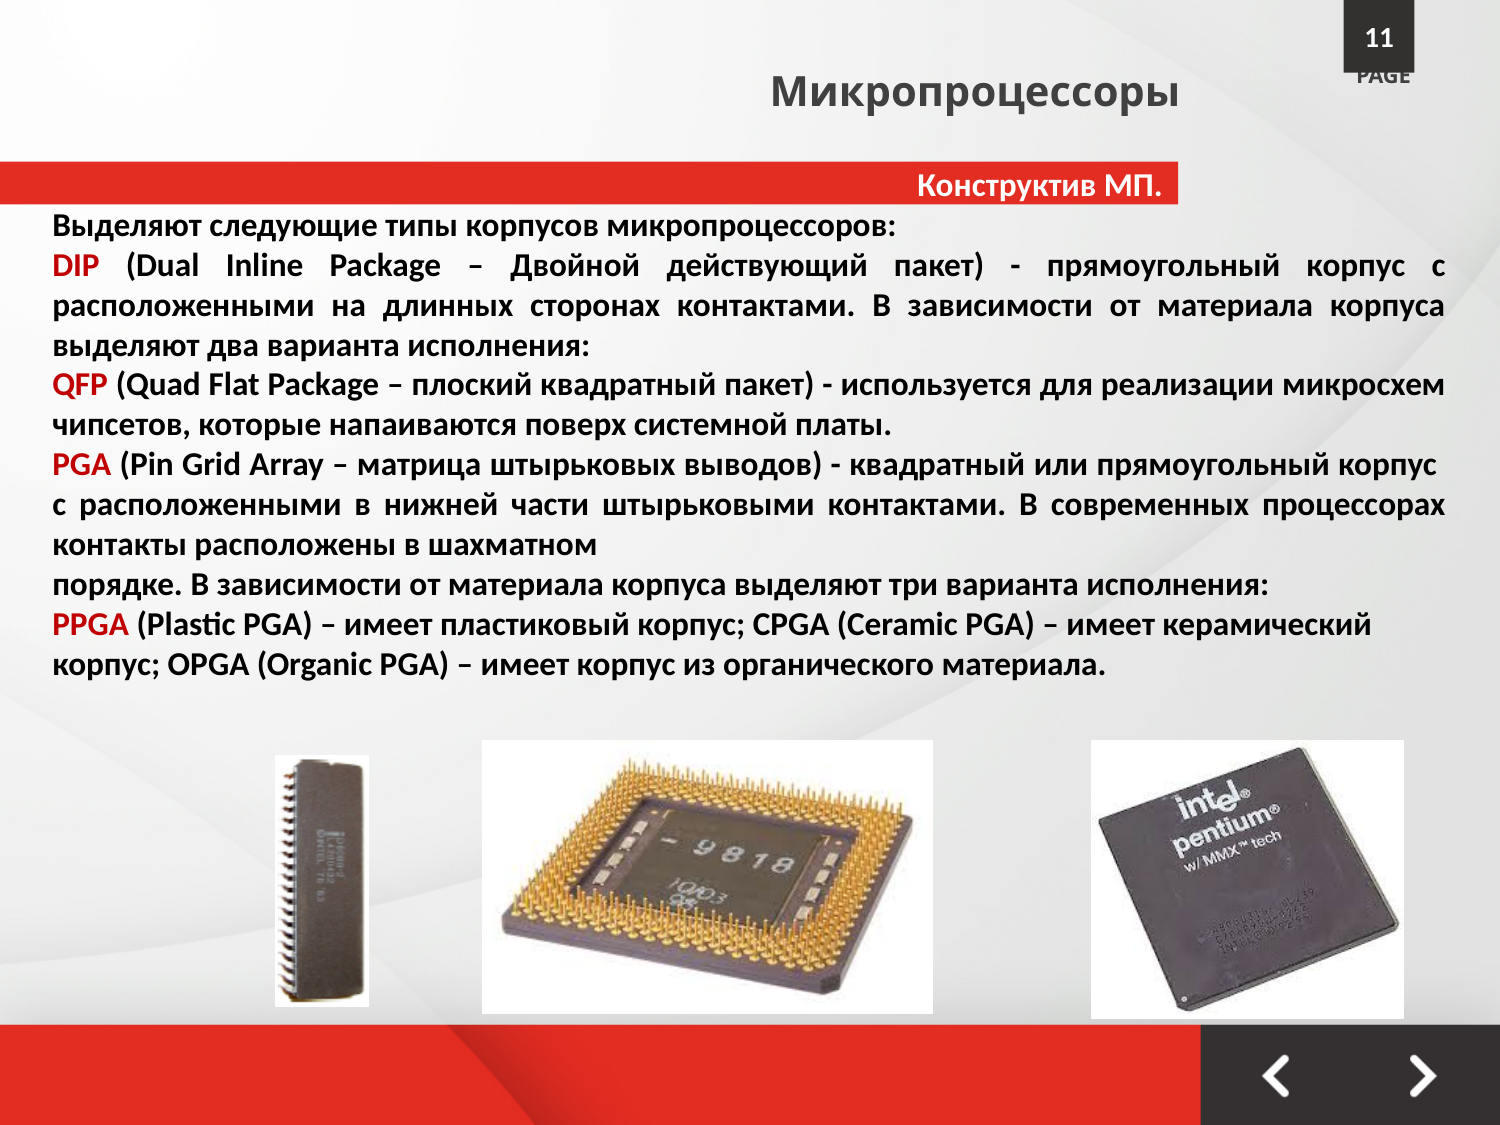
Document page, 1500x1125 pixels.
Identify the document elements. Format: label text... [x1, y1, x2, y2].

text_box Микропроцессоры [22, 57, 1196, 123]
picture [0, 0, 1500, 1125]
subtitle Конструктив МП. [0, 161, 1179, 205]
text_box Выделяют следующие типы корпусов микропроцессоров: DIP (Dual Inline Package – Двойной действующий пакет) - прямоугольный корпус с расположенными на длинных сторонах контактами. В зависимости от материала корпуса выделяют два варианта исполнения: QFP (Quad Flat Package – плоский квадратный пакет) - используется для реализации микросхем чипсетов, которые напаиваются поверх системной платы. PGA (Pin Grid Array – матрица штырьковых выводов) - квадратный или прямоугольный корпус с расположенными в нижней части штырьковыми контактами. В современных процессорах контакты расположены в шахматном порядке. В зависимости от материала корпуса выделяют три варианта исполнения: PPGA (Plastic PGA) – имеет пластиковый корпус; CPGA (Ceramic PGA) – имеет керамический корпус; OPGA (Organic PGA) – имеет корпус из органического материала. [37, 195, 1463, 849]
text_box 11 [1342, 0, 1417, 75]
text_box PAGE [1341, 54, 1426, 96]
